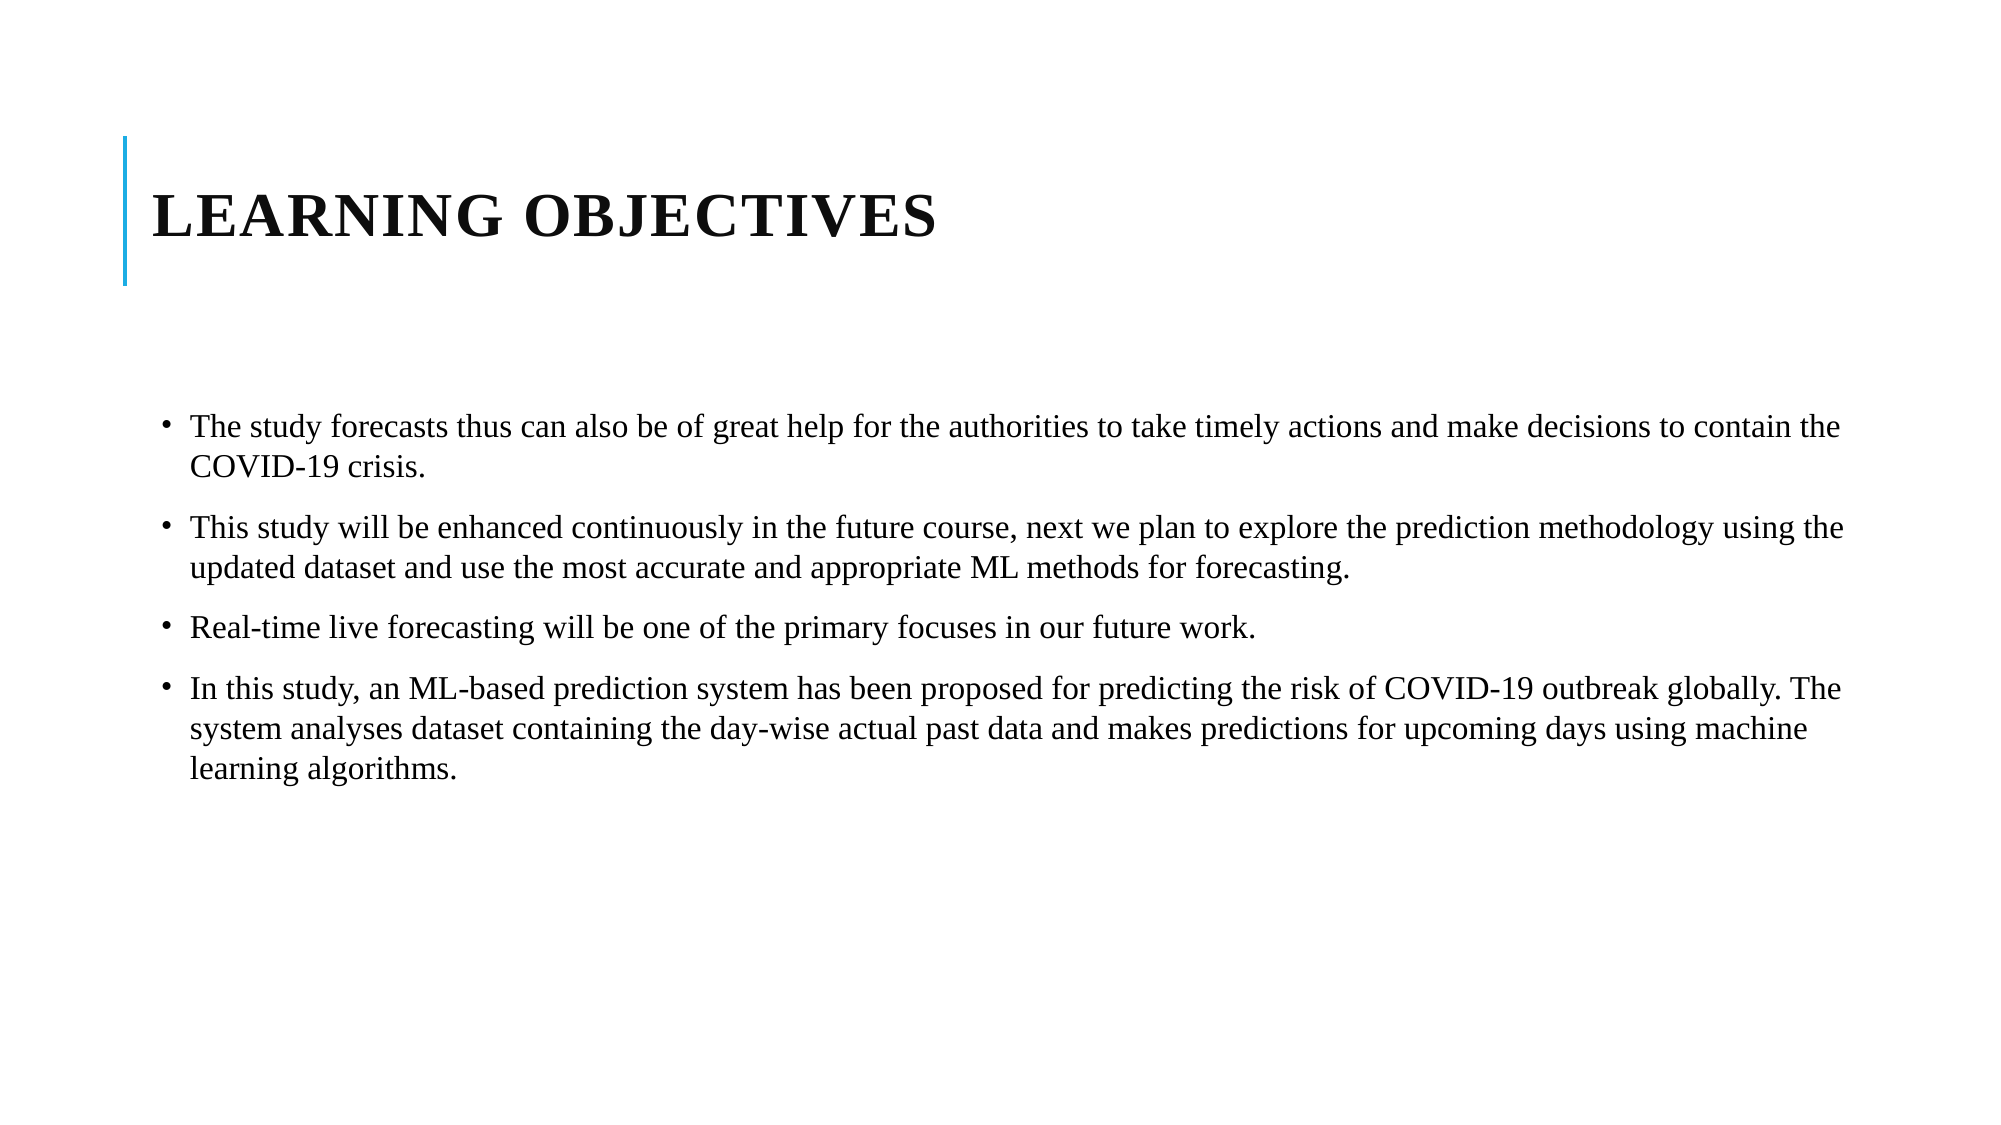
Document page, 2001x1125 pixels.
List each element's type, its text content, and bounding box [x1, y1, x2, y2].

title Learning Objectives [137, 142, 1863, 290]
list The study forecasts thus can also be of great help for the authorities to take timely actions and make decisions to contain the COVID-19 crisis. This study will be enhanced continuously in the future course, next we plan to explore the prediction methodology using the updated dataset and use the most accurate and appropriate ML methods for forecasting. Real-time live forecasting will be one of the primary focuses in our future work. In this study, an ML-based prediction system has been proposed for predicting the risk of COVID-19 outbreak globally. The system analyses dataset containing the day-wise actual past data and makes predictions for upcoming days using machine learning algorithms. [137, 397, 1863, 802]
